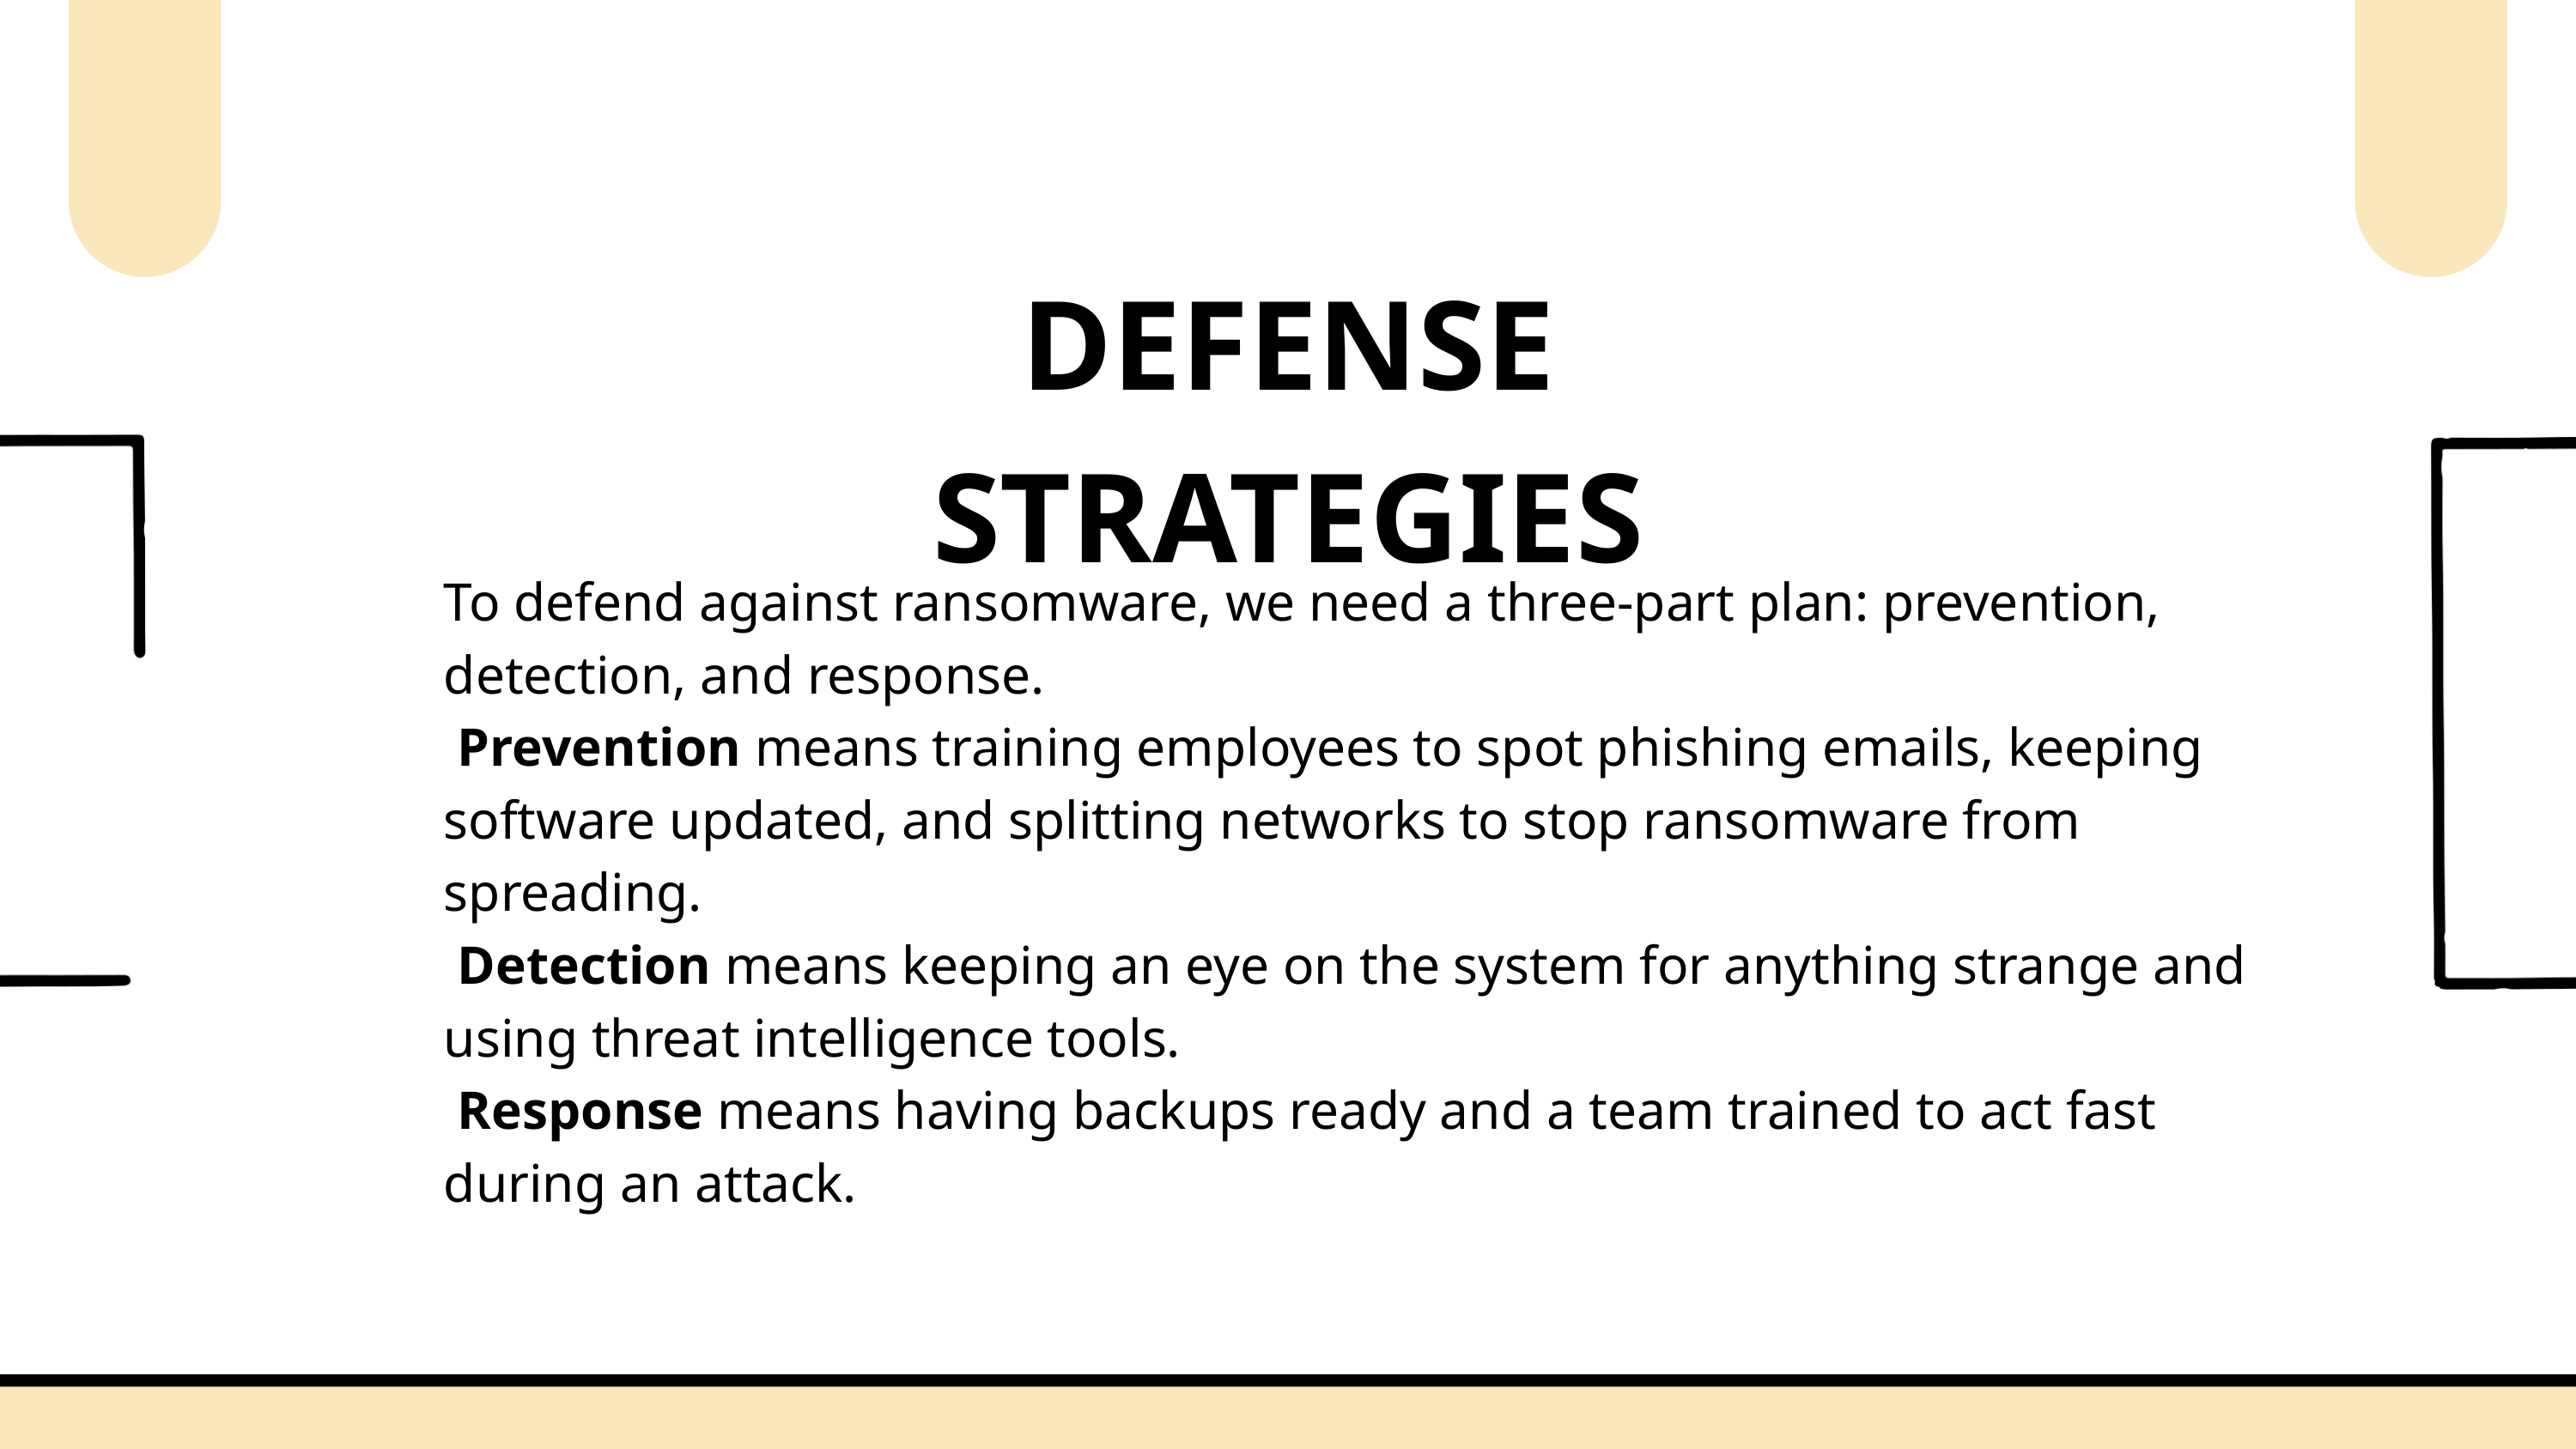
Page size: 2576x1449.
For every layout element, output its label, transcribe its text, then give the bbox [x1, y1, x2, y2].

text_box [0, 1379, 2576, 1449]
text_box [68, 0, 222, 277]
text_box [2431, 434, 2576, 990]
text_box To defend against ransomware, we need a three-part plan: prevention, detection, and response. Prevention means training employees to spot phishing emails, keeping software updated, and splitting networks to stop ransomware from spreading. Detection means keeping an eye on the system for anything strange and using threat intelligence tools. Response means having backups ready and a team trained to act fast during an attack. [443, 559, 2251, 1213]
text_box DEFENSE STRATEGIES [686, 241, 1890, 528]
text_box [2354, 0, 2508, 277]
text_box [443, 528, 2251, 559]
text_box [0, 434, 146, 990]
